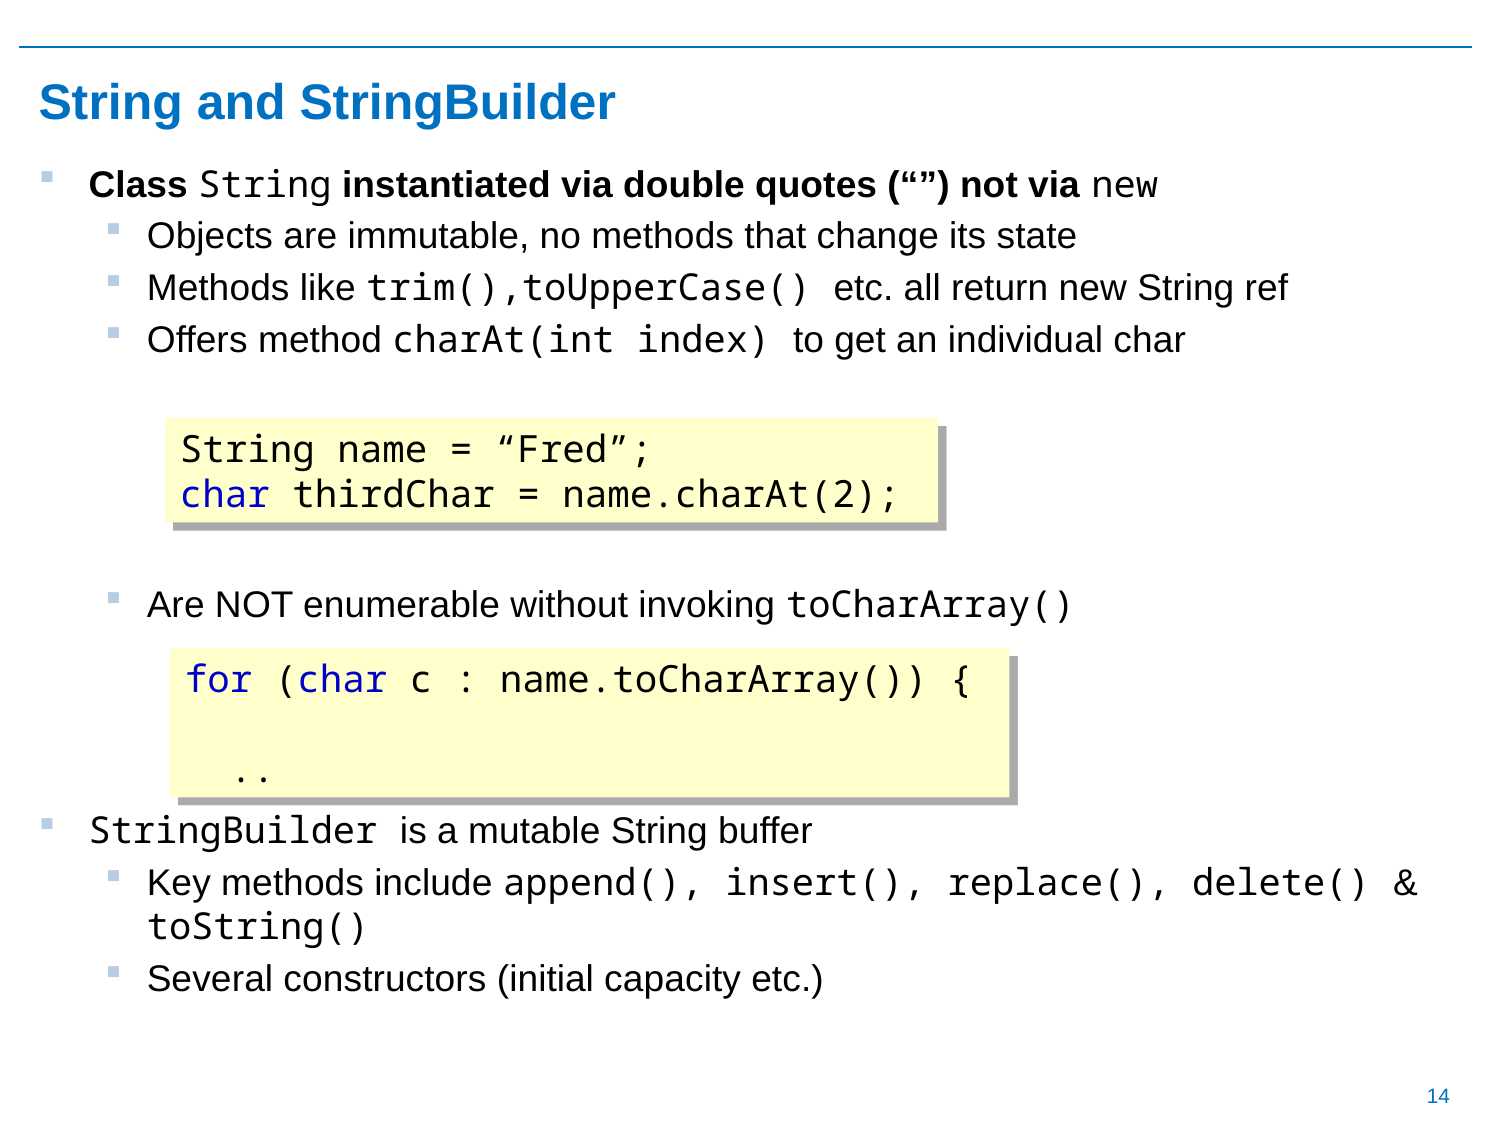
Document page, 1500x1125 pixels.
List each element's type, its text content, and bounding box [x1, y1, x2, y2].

text_box for (char c : name.toCharArray()) { .. [169, 648, 1010, 798]
text_box String name = “Fred”; char thirdChar = name.charAt(2); [165, 417, 939, 523]
title String and StringBuilder [23, 58, 1465, 141]
list Class String instantiated via double quotes (“”) not via new Objects are immutable, no methods that change its state Methods like trim(),toUpperCase() etc. all return new String ref Offers method charAt(int index) to get an individual char Are NOT enumerable without invoking toCharArray() StringBuilder is a mutable String buffer Key methods include append(), insert(), replace(), delete() & toString() Several constructors (initial capacity etc.) [23, 152, 1465, 1008]
